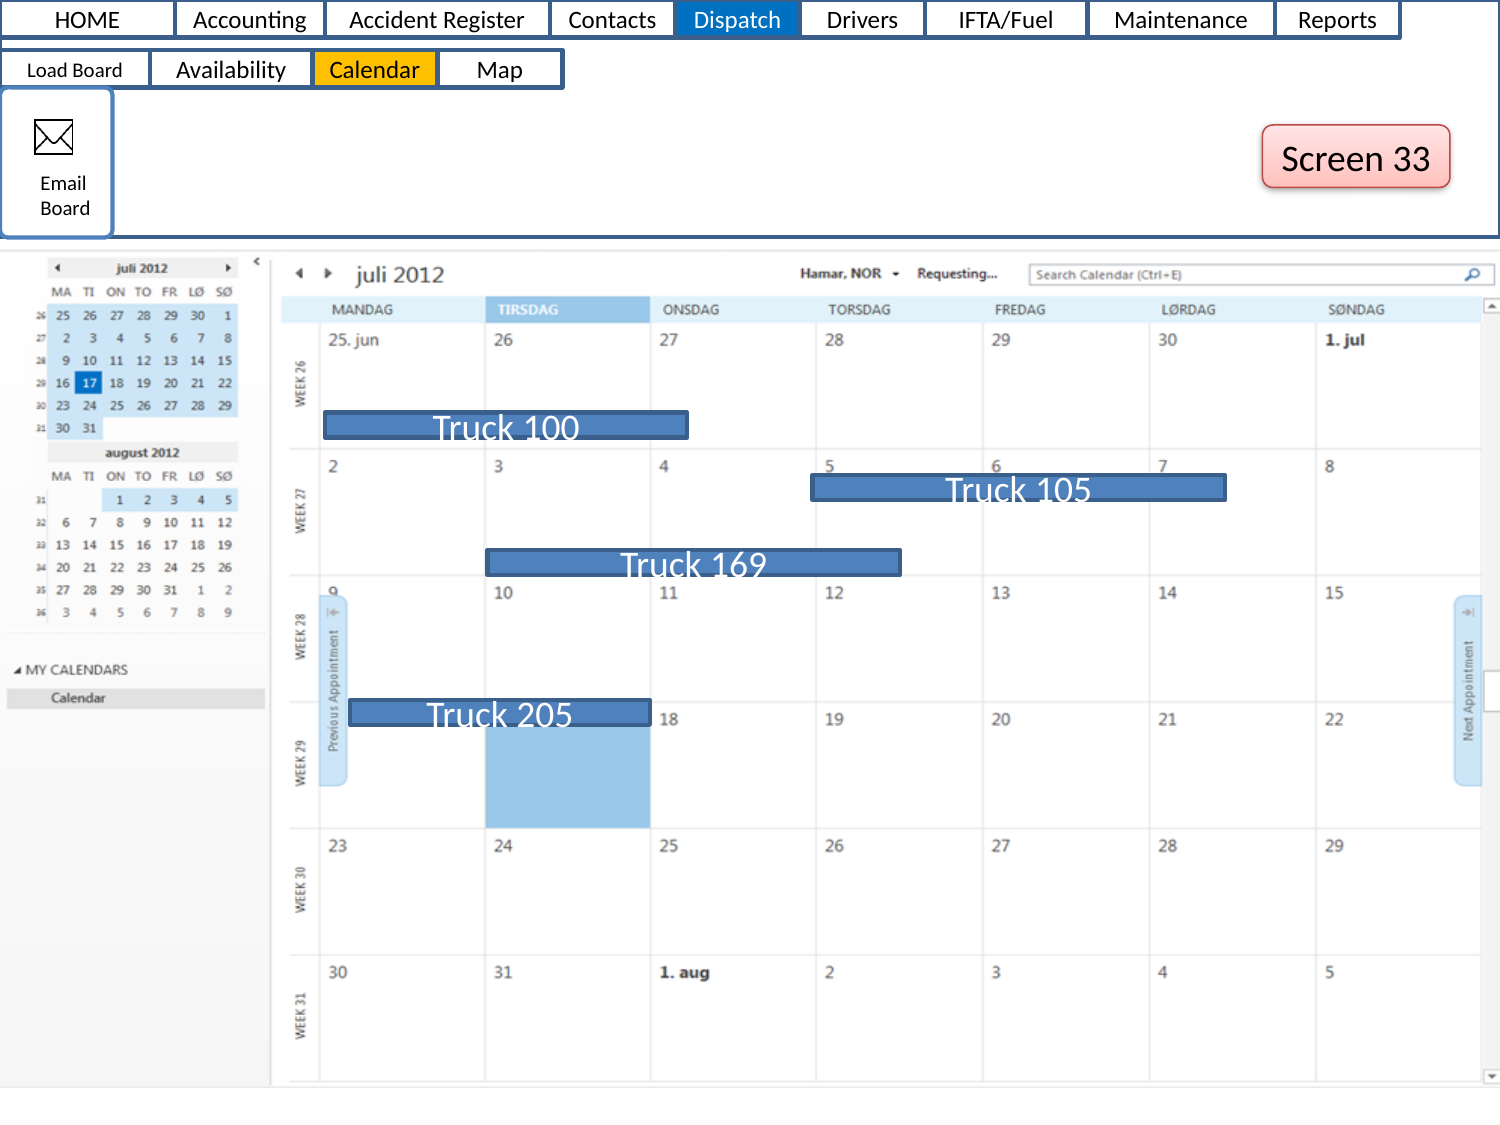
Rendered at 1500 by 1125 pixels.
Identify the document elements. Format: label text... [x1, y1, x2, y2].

text_box Accident Register [323, 0, 548, 40]
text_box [24, 112, 107, 229]
text_box IFTA/Fuel [923, 0, 1089, 40]
text_box HOME [0, 0, 177, 40]
picture [0, 249, 1500, 1088]
text_box Load Board [0, 48, 148, 90]
text_box Drivers [798, 0, 923, 40]
text_box Maintenance [1089, 0, 1273, 40]
text_box Calendar [310, 48, 435, 90]
text_box Contacts [548, 0, 673, 40]
text_box [0, 0, 1500, 239]
text_box Screen 33 [1261, 124, 1451, 189]
text_box Accounting [177, 0, 323, 40]
text_box Map [435, 48, 565, 90]
text_box Reports [1273, 0, 1402, 40]
text_box [0, 85, 115, 240]
text_box Availability [148, 48, 310, 90]
text_box Dispatch [673, 0, 798, 40]
